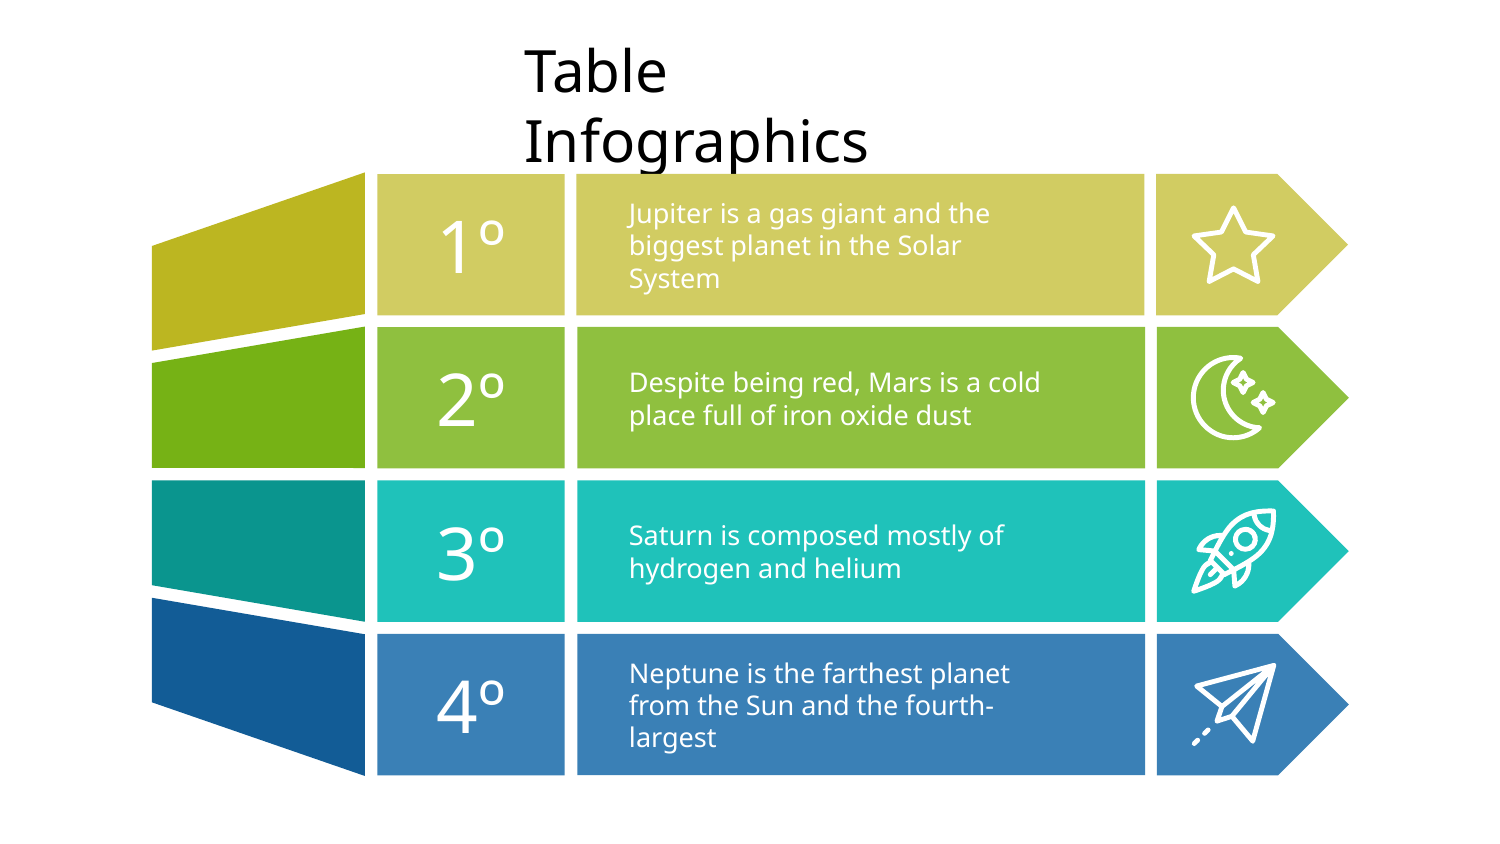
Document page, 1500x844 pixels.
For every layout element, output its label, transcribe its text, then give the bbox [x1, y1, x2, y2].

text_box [151, 479, 1350, 597]
title Table Infographics [509, 67, 991, 141]
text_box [151, 172, 1349, 325]
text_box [151, 326, 1350, 469]
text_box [151, 597, 1350, 777]
